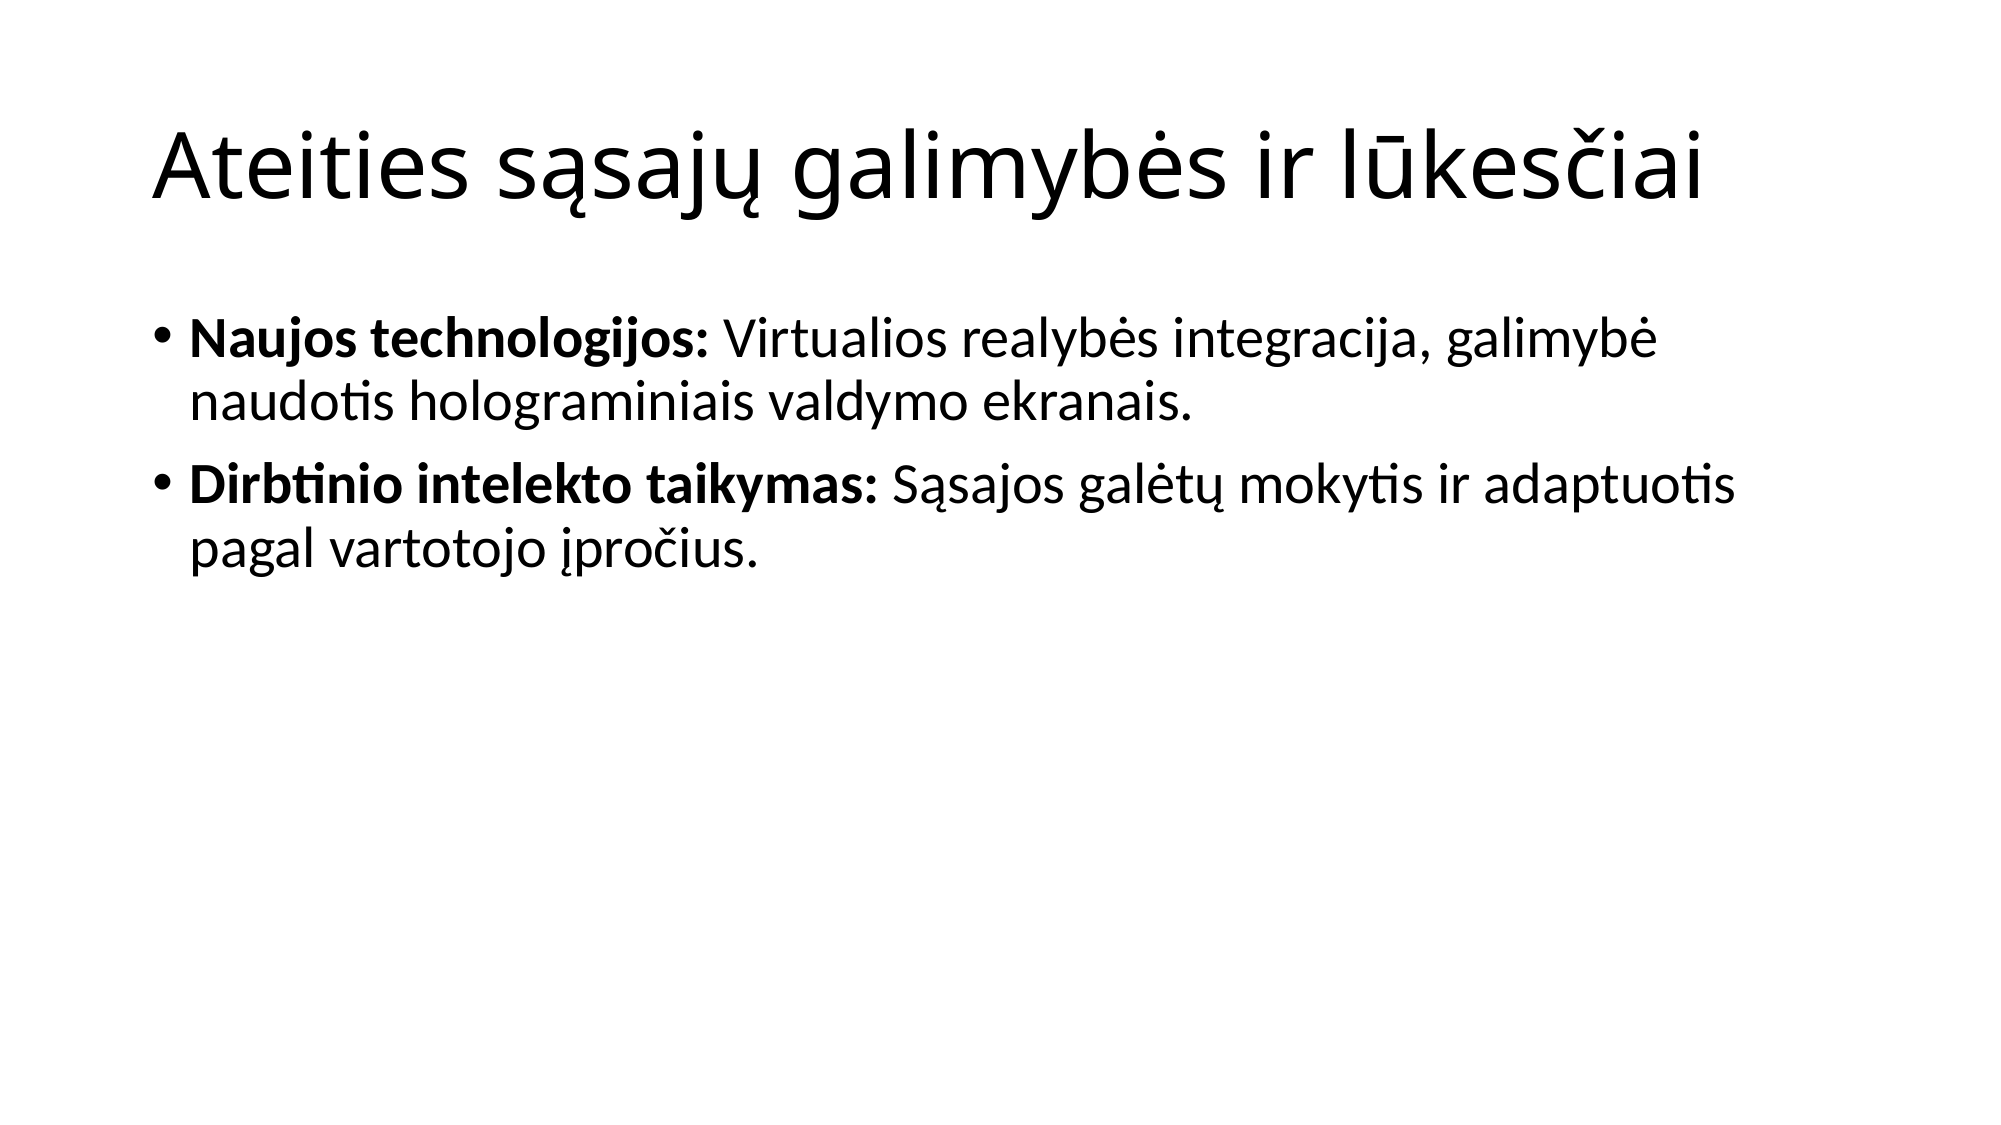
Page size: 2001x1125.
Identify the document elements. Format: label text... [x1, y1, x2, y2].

title Ateities sąsajų galimybės ir lūkesčiai [137, 59, 1863, 278]
list Naujos technologijos: Virtualios realybės integracija, galimybė naudotis holograminiais valdymo ekranais. Dirbtinio intelekto taikymas: Sąsajos galėtų mokytis ir adaptuotis pagal vartotojo įpročius. [137, 299, 1863, 1014]
